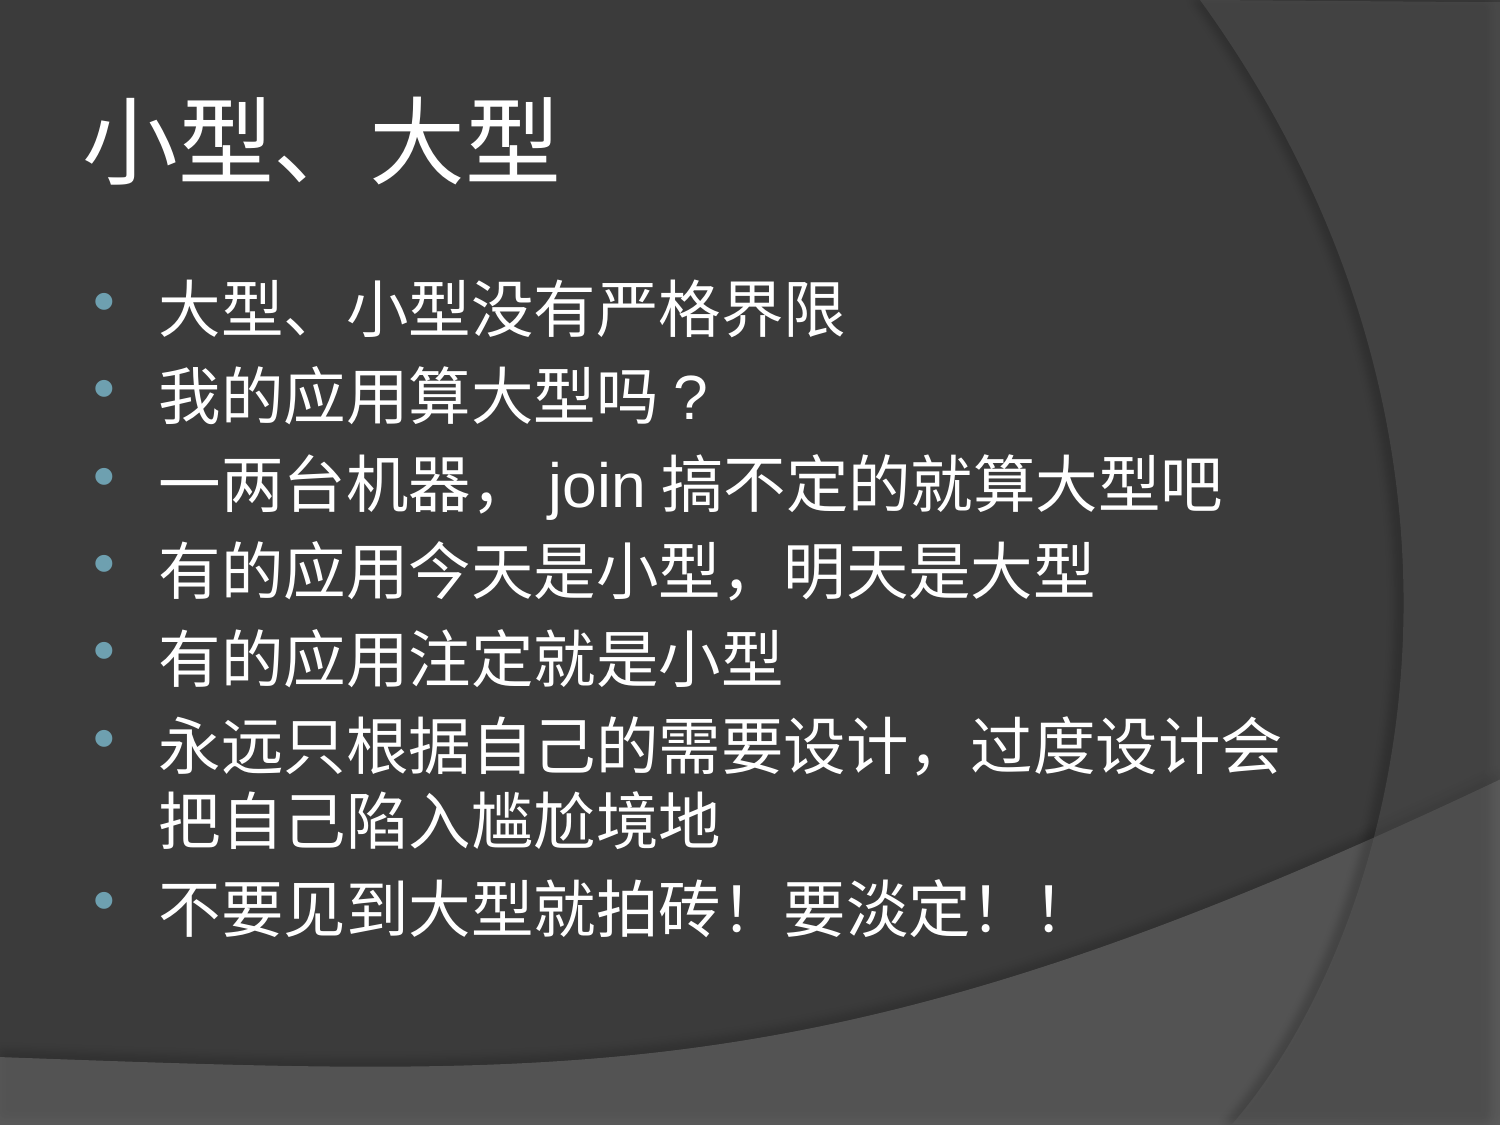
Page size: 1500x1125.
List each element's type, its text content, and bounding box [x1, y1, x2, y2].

title 小型、大型 [75, 45, 1300, 233]
list 大型、小型没有严格界限 我的应用算大型吗? 一两台机器，join搞不定的就算大型吧 有的应用今天是小型，明天是大型 有的应用注定就是小型 永远只根据自己的需要设计，过度设计会把自己陷入尴尬境地 不要见到大型就拍砖！要淡定！！ [75, 262, 1300, 1005]
